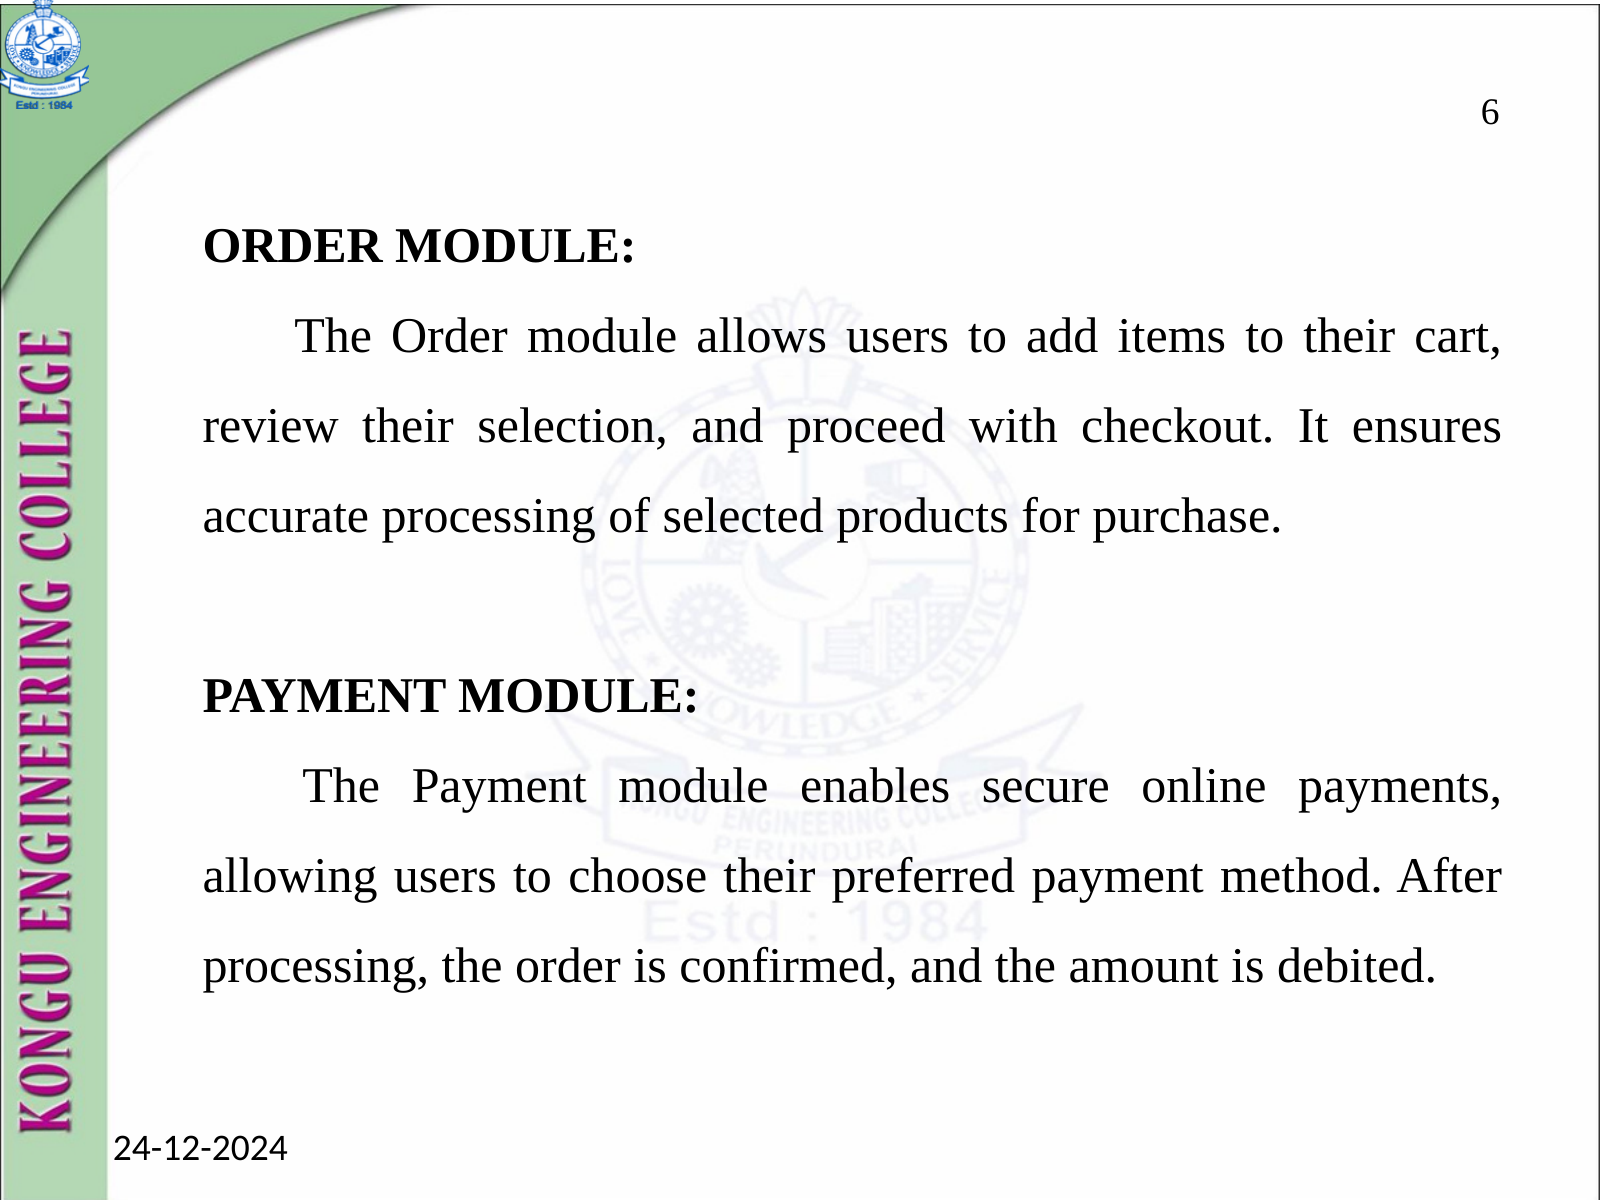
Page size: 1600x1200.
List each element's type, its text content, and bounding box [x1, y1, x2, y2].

text_box 24-12-2024 [97, 1115, 548, 1176]
text_box [0, 0, 89, 109]
text_box [0, 4, 1600, 1200]
text_box ORDER MODULE: The Order module allows users to add items to their cart, review their selection, and proceed with checkout. It ensures accurate processing of selected products for purchase. PAYMENT MODULE: The Payment module enables secure online payments, allowing users to choose their preferred payment method. After processing, the order is confirmed, and the amount is debited. [187, 174, 1519, 1068]
text_box 6 [1465, 79, 1563, 140]
